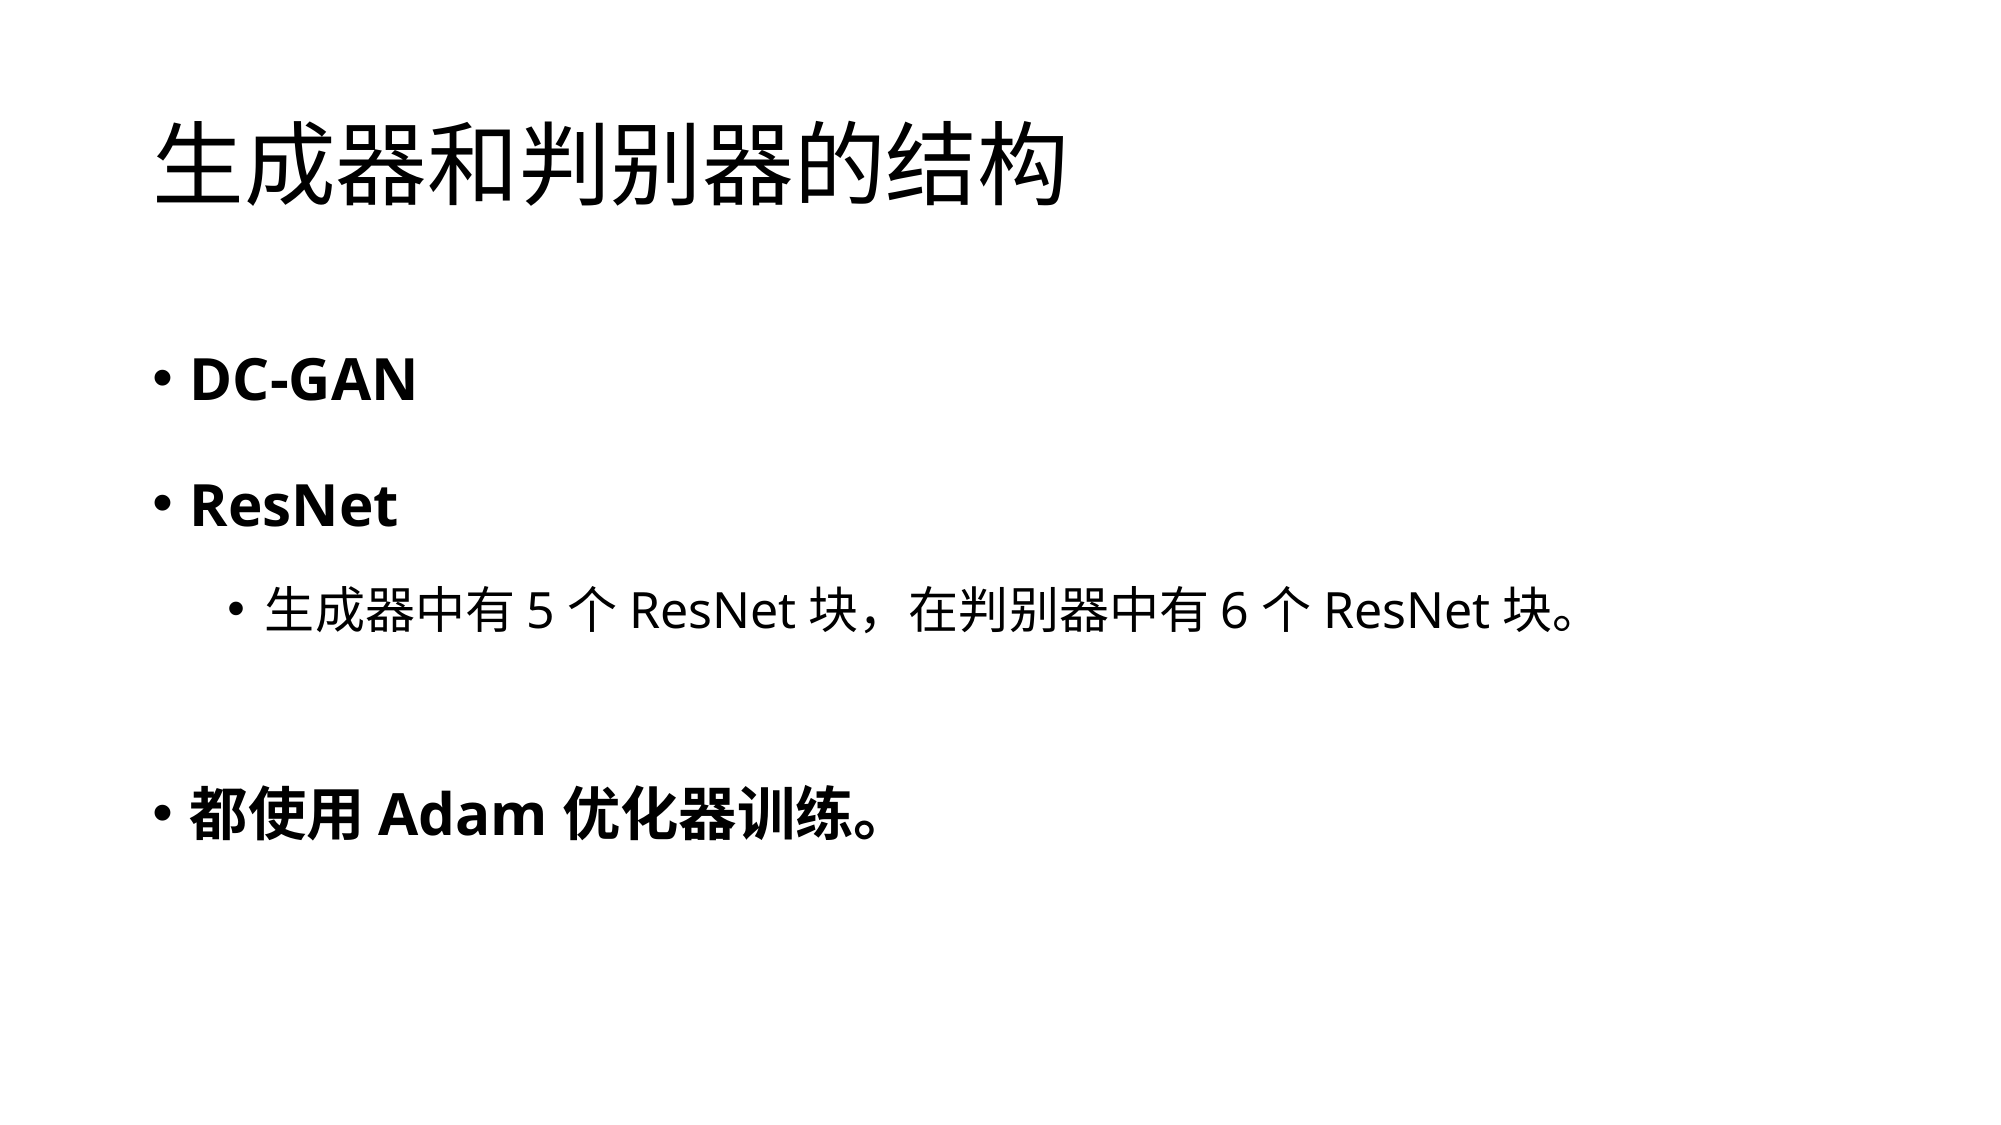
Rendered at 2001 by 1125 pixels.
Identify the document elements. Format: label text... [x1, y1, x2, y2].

title 生成器和判别器的结构 [137, 59, 1863, 278]
list DC-GAN ResNet 生成器中有5个ResNet块，在判别器中有6个ResNet块。 都使用Adam优化器训练。 [137, 299, 1863, 1014]
